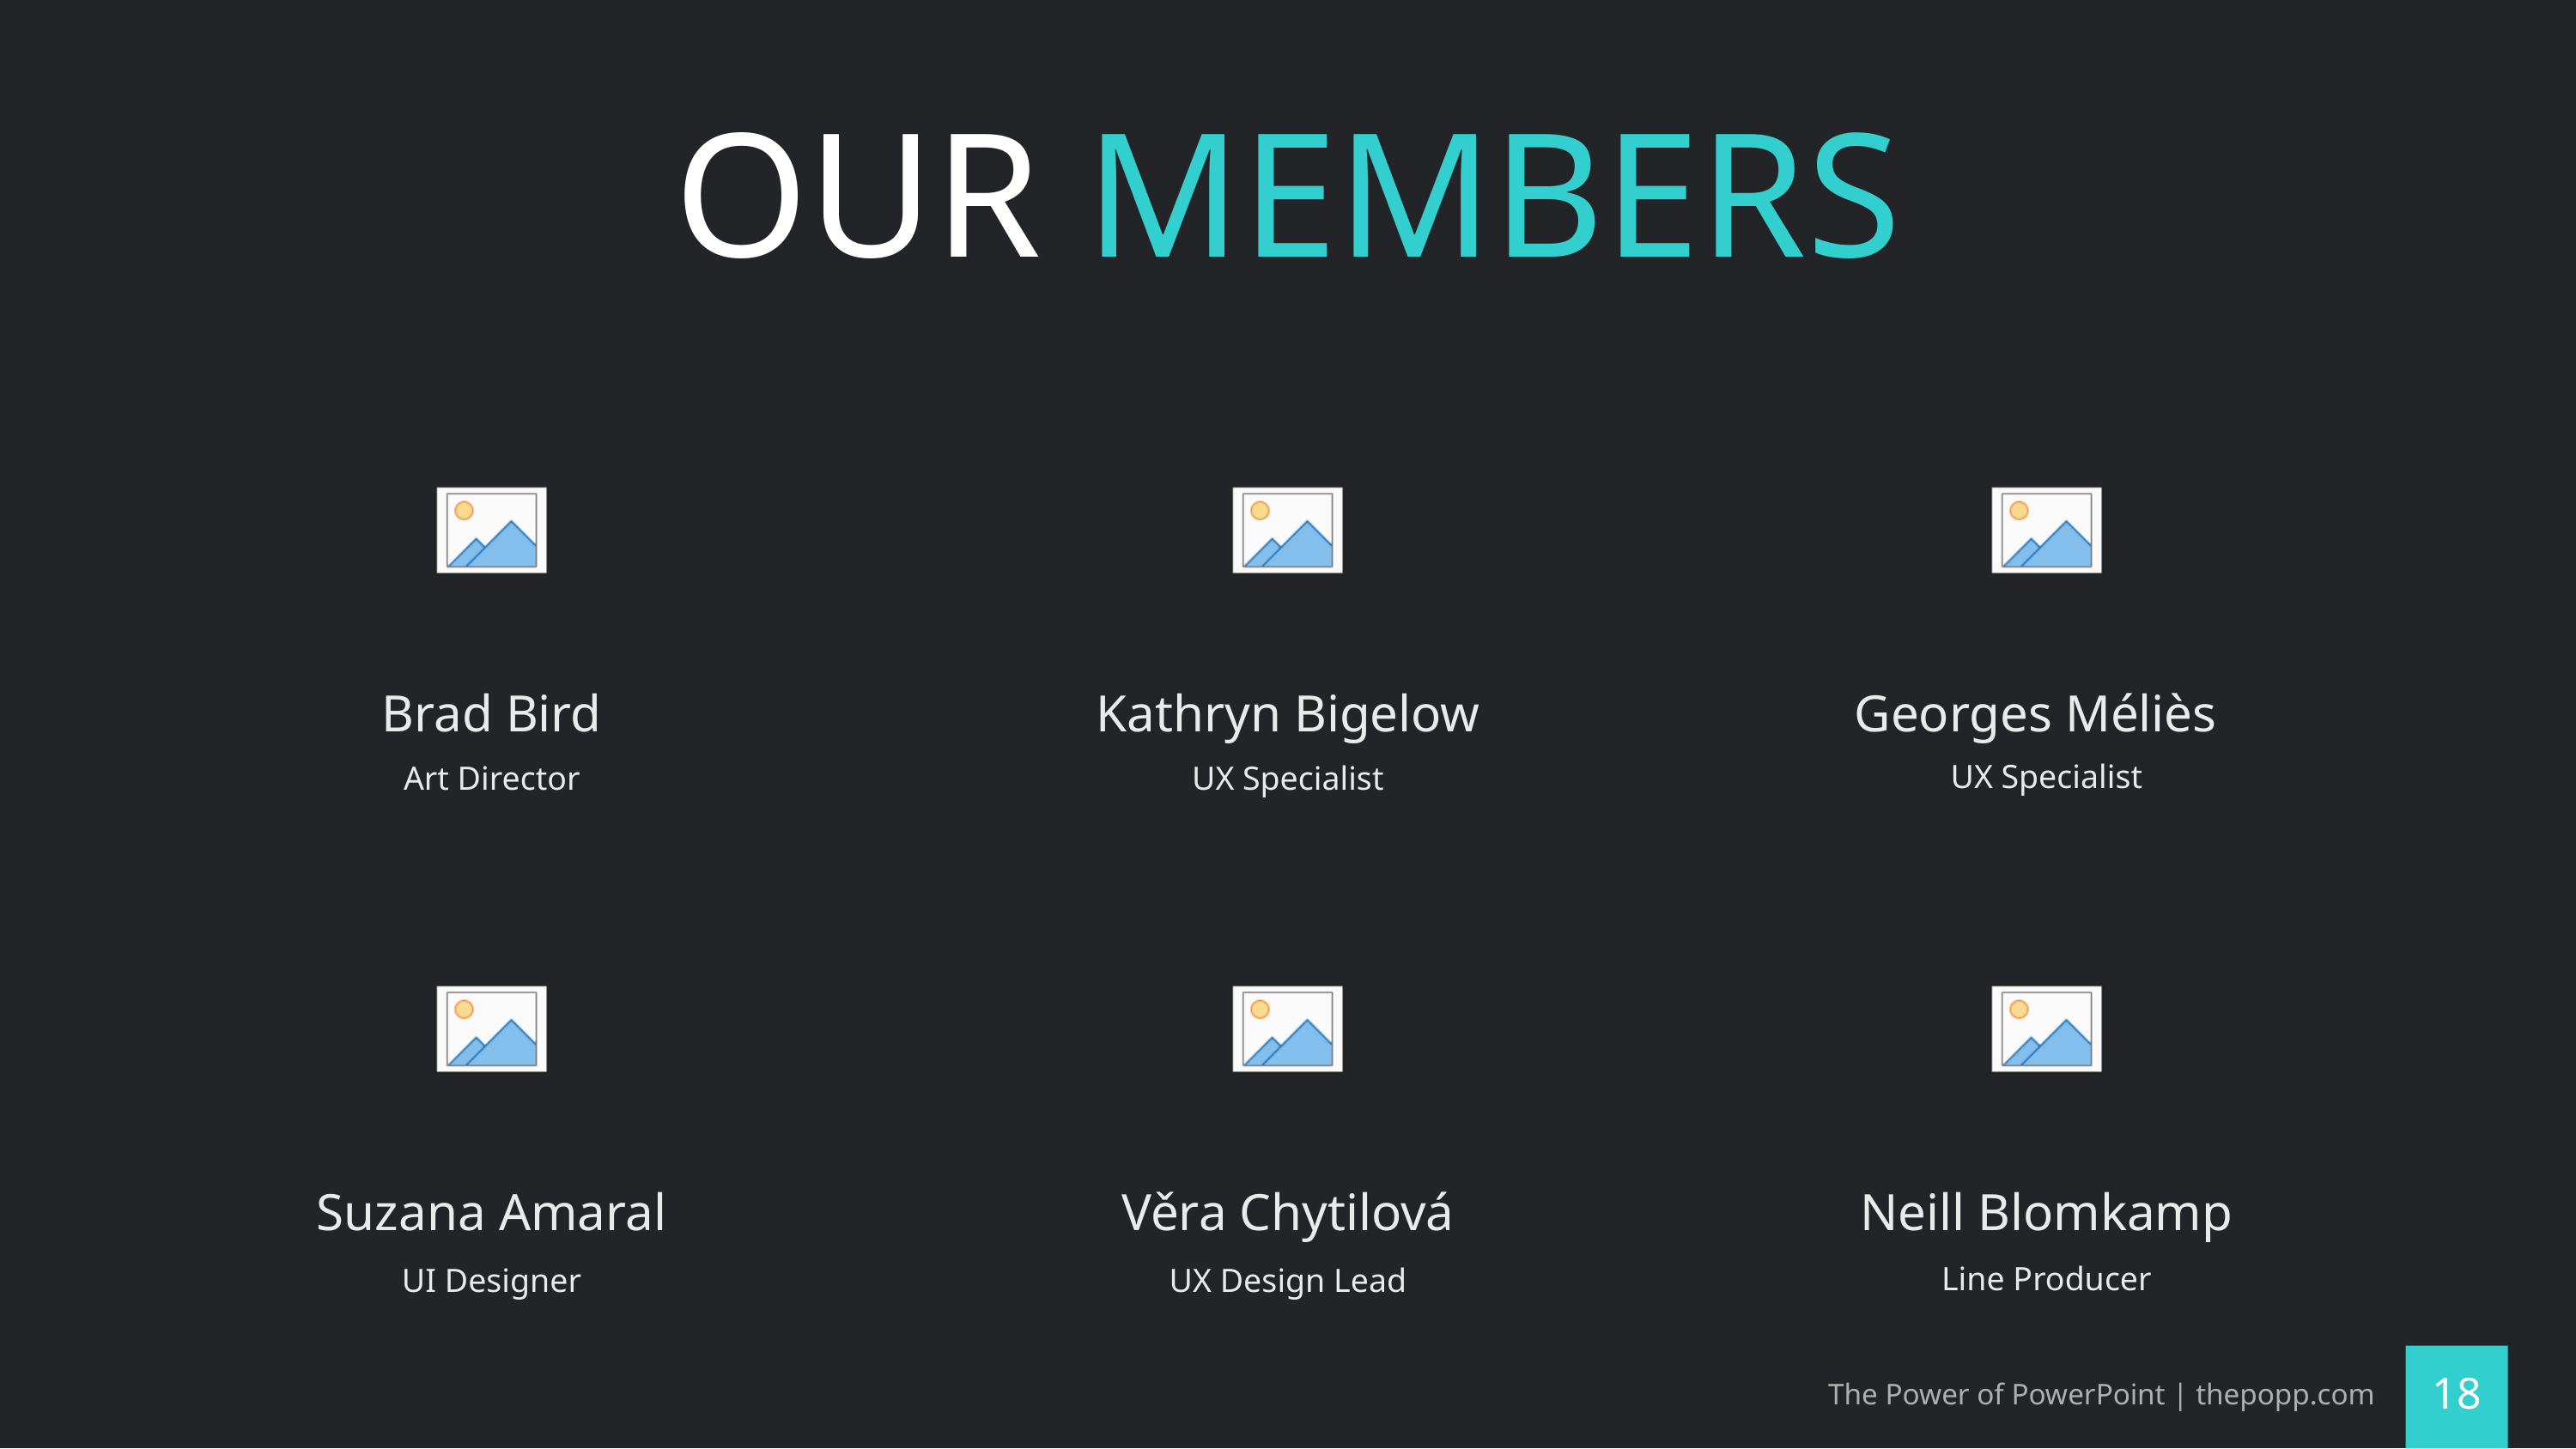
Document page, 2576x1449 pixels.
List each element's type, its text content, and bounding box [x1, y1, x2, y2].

list Suzana Amaral [236, 1212, 747, 1242]
picture [201, 348, 782, 713]
list Georges Méliès [1780, 713, 2291, 737]
picture [1756, 846, 2337, 1212]
list Art Director [201, 739, 782, 809]
footer The Power of PowerPoint | thepopp.com [1519, 1356, 2389, 1434]
title OUR MEMBERS [109, 75, 2467, 302]
list UX Specialist [1756, 737, 2337, 807]
list Line Producer [1756, 1240, 2337, 1310]
slide_number 18 [2404, 1356, 2509, 1434]
list UX Specialist [998, 739, 1578, 809]
list Kathryn Bigelow [1033, 713, 1543, 739]
list UX Design Lead [998, 1242, 1578, 1312]
list Neill Blomkamp [1791, 1212, 2302, 1240]
list Brad Bird [236, 713, 747, 739]
list UI Designer [201, 1242, 782, 1312]
picture [997, 348, 1578, 713]
picture [201, 846, 782, 1212]
picture [997, 846, 1578, 1212]
picture [1756, 348, 2337, 713]
list Věra Chytilová [1033, 1212, 1543, 1242]
